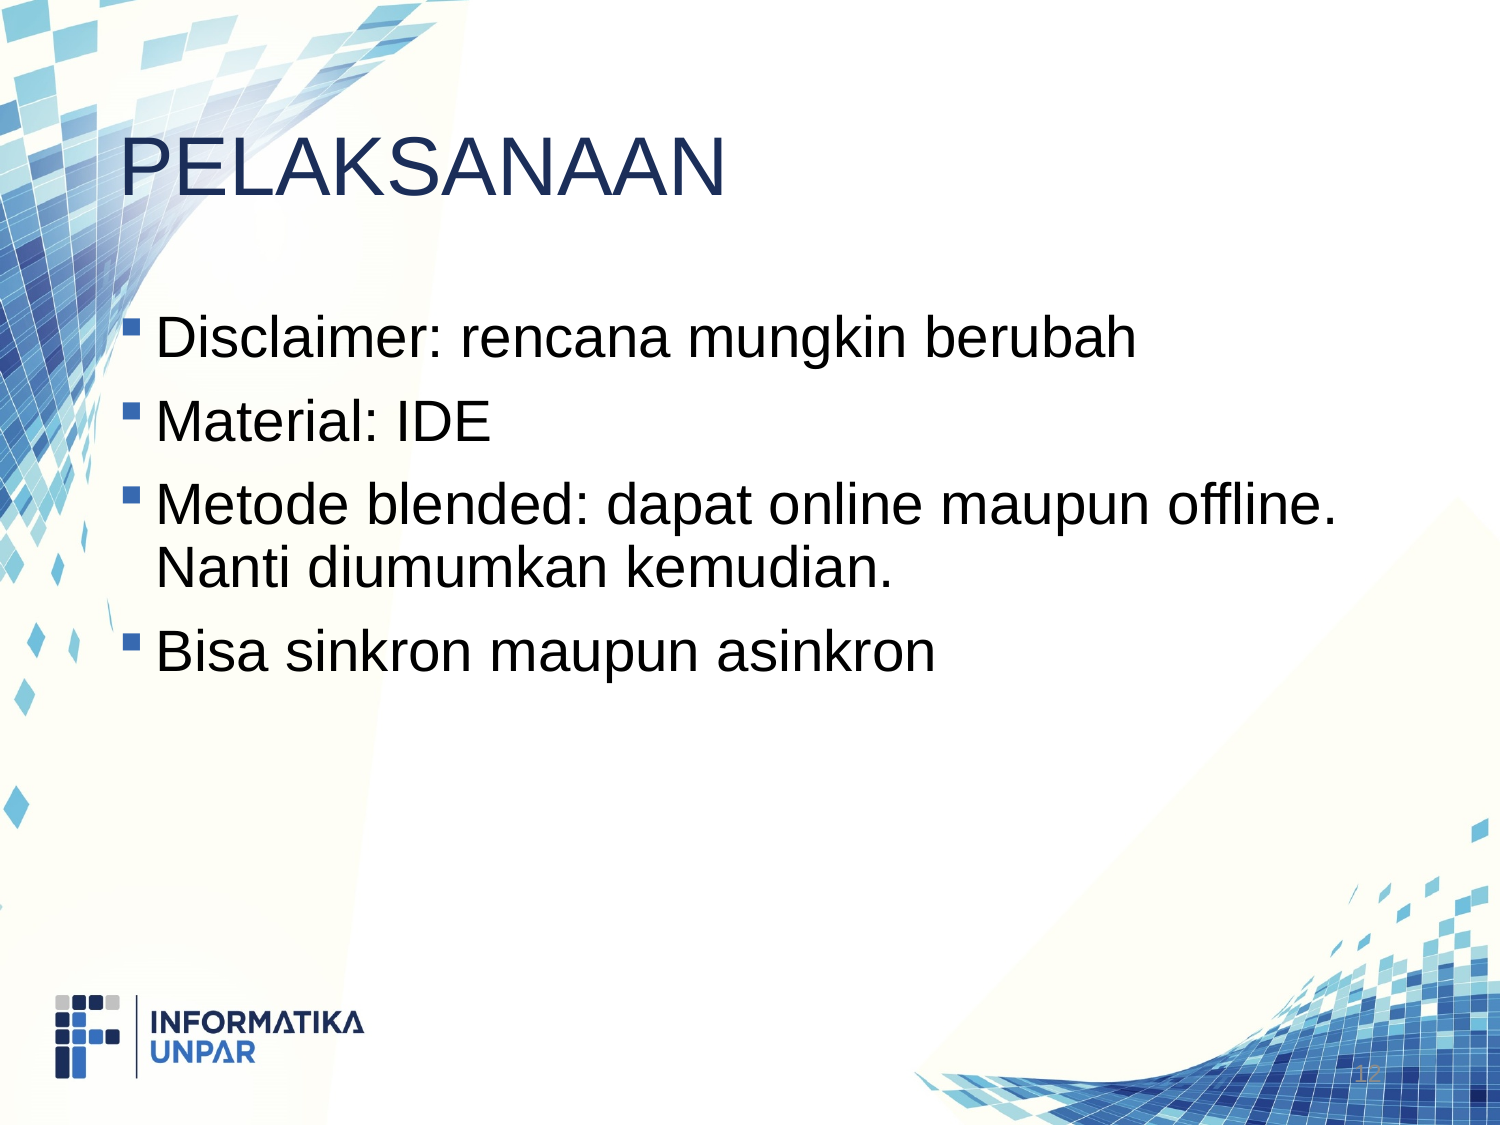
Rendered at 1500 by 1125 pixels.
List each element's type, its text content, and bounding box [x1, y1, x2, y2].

title pelaksanaan [103, 59, 1397, 278]
picture [0, 0, 1500, 1125]
slide_number 12 [1059, 1042, 1397, 1103]
list Disclaimer: rencana mungkin berubah Material: IDE Metode blended: dapat online maupun offline. Nanti diumumkan kemudian. Bisa sinkron maupun asinkron [103, 299, 1397, 1014]
